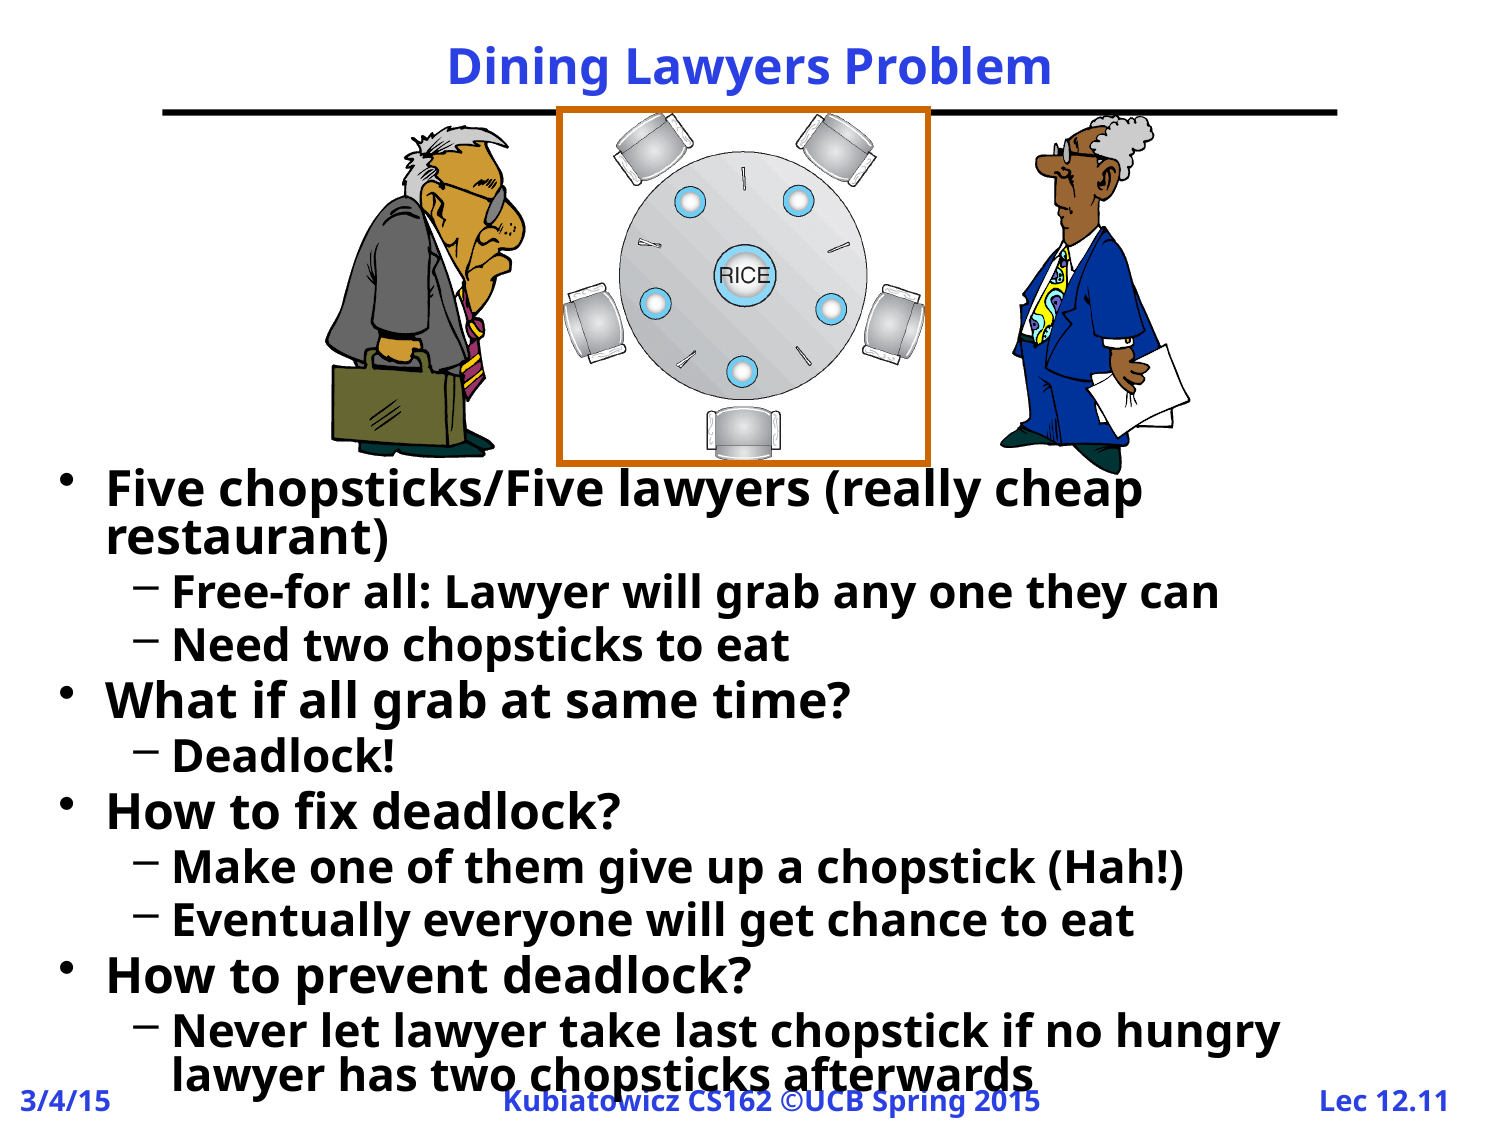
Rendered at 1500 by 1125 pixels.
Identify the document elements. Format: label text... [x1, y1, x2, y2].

picture [562, 112, 926, 461]
picture [999, 112, 1191, 476]
picture [324, 124, 532, 461]
title Dining Lawyers Problem [162, 24, 1338, 113]
list Five chopsticks/Five lawyers (really cheap restaurant) Free-for all: Lawyer will grab any one they can Need two chopsticks to eat What if all grab at same time? Deadlock! How to fix deadlock? Make one of them give up a chopstick (Hah!) Eventually everyone will get chance to eat How to prevent deadlock? Never let lawyer take last chopstick if no hungry lawyer has two chopsticks afterwards [43, 460, 1444, 1111]
